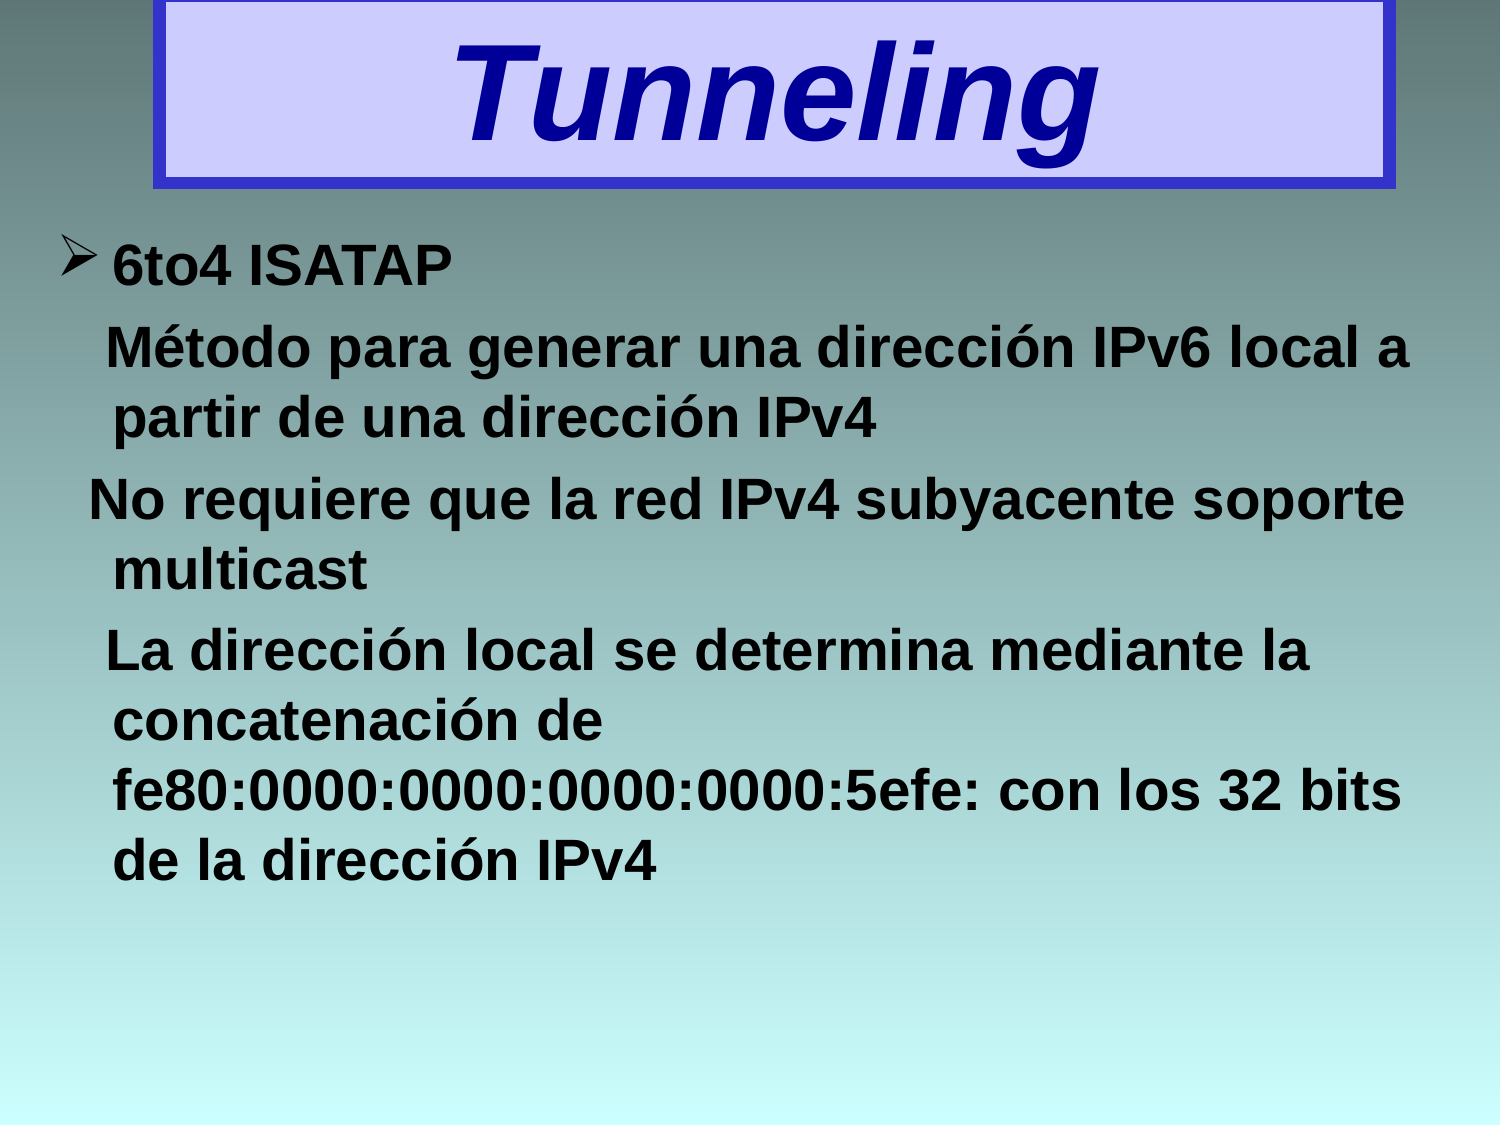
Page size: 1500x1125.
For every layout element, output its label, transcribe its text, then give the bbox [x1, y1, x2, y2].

list 6to4 ISATAP Método para generar una dirección IPv6 local a partir de una dirección IPv4 No requiere que la red IPv4 subyacente soporte multicast La dirección local se determina mediante la concatenación de fe80:0000:0000:0000:0000:5efe: con los 32 bits de la dirección IPv4 [40, 219, 1471, 965]
title Tunneling [159, 0, 1390, 184]
